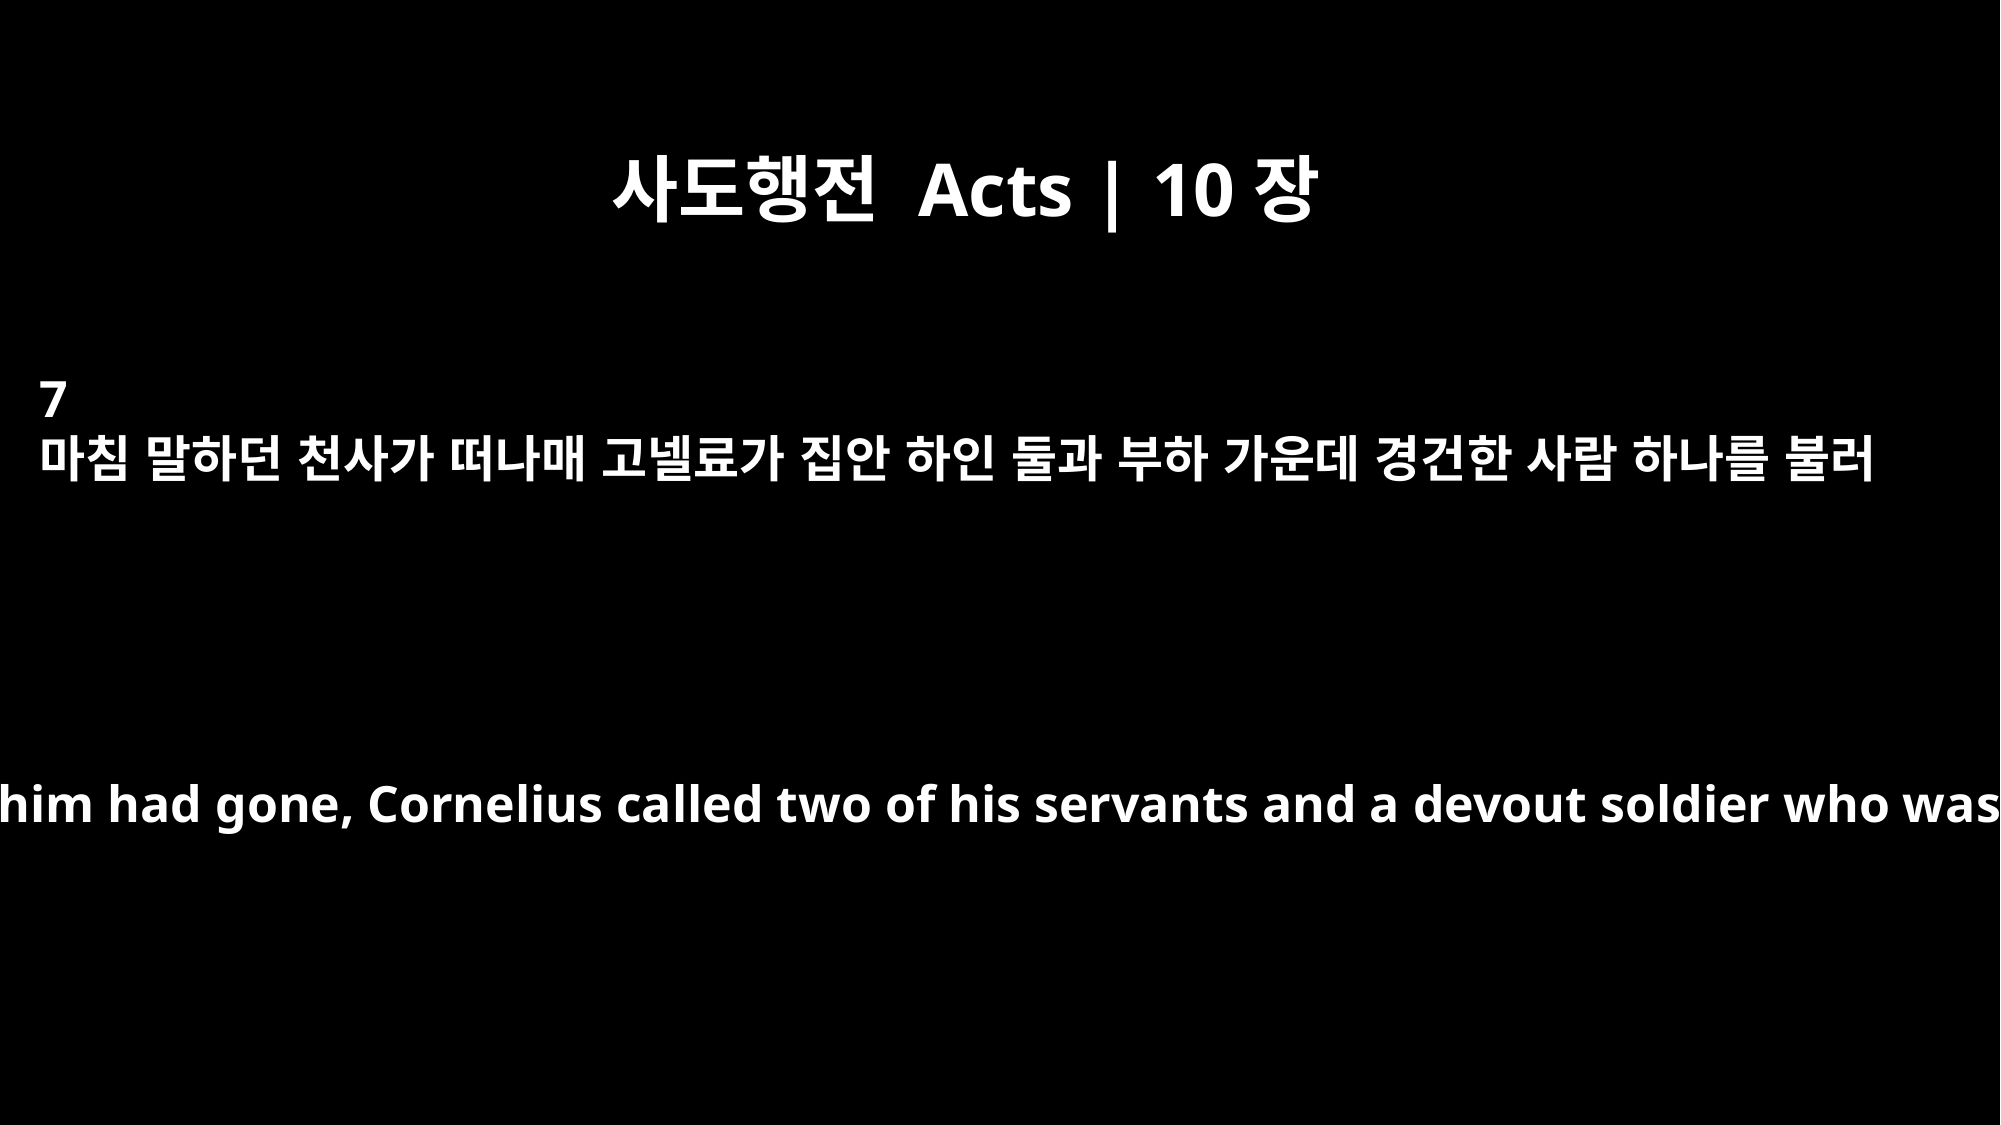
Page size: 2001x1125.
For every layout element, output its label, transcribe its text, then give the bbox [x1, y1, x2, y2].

text_box 사도행전 Acts | 10장 [596, 136, 1336, 239]
text_box When the angel who spoke to him had gone, Cornelius called two of his servants and a devout soldier who was one of his attendants. [0, 764, 2000, 840]
text_box 7 마침 말하던 천사가 떠나매 고넬료가 집안 하인 둘과 부하 가운데 경건한 사람 하나를 불러 [24, 359, 1893, 495]
